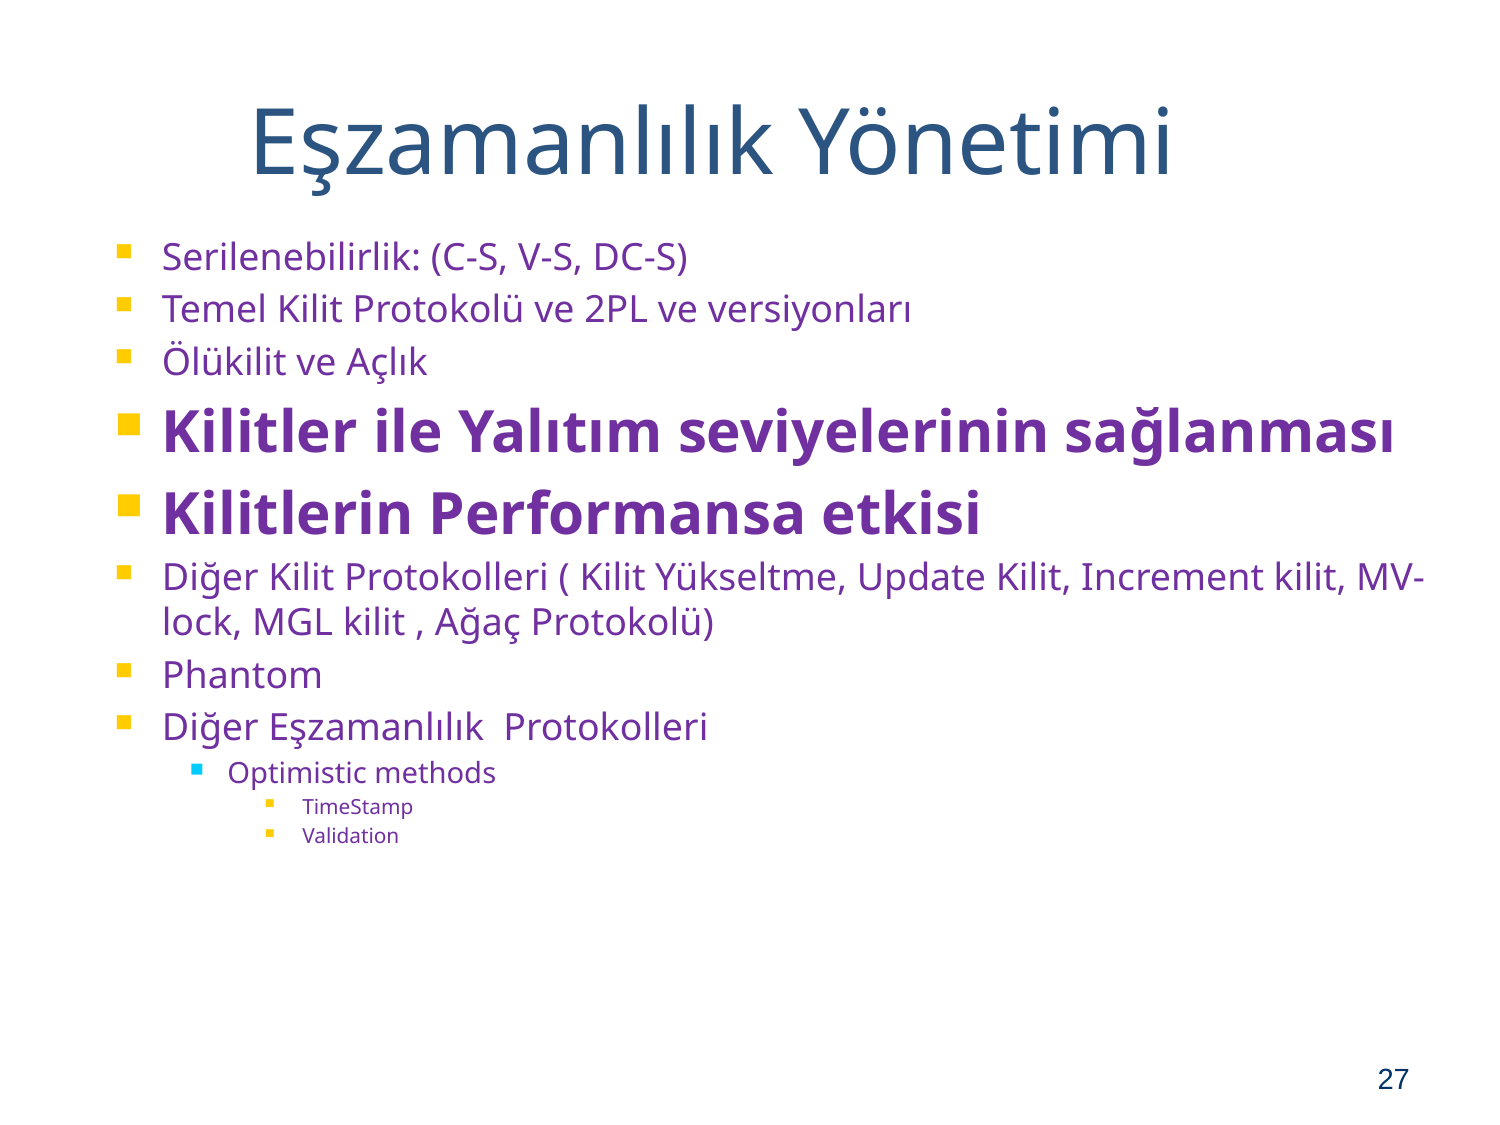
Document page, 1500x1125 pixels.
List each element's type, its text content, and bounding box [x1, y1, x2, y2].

title Eşzamanlılık Yönetimi [37, 50, 1388, 224]
list Serilenebilirlik: (C-S, V-S, DC-S) Temel Kilit Protokolü ve 2PL ve versiyonları Ölükilit ve Açlık Kilitler ile Yalıtım seviyelerinin sağlanması Kilitlerin Performansa etkisi Diğer Kilit Protokolleri ( Kilit Yükseltme, Update Kilit, Increment kilit, MV-lock, MGL kilit , Ağaç Protokolü) Phantom Diğer Eşzamanlılık Protokolleri Optimistic methods TimeStamp Validation [24, 224, 1500, 975]
slide_number 27 [1074, 1024, 1425, 1103]
